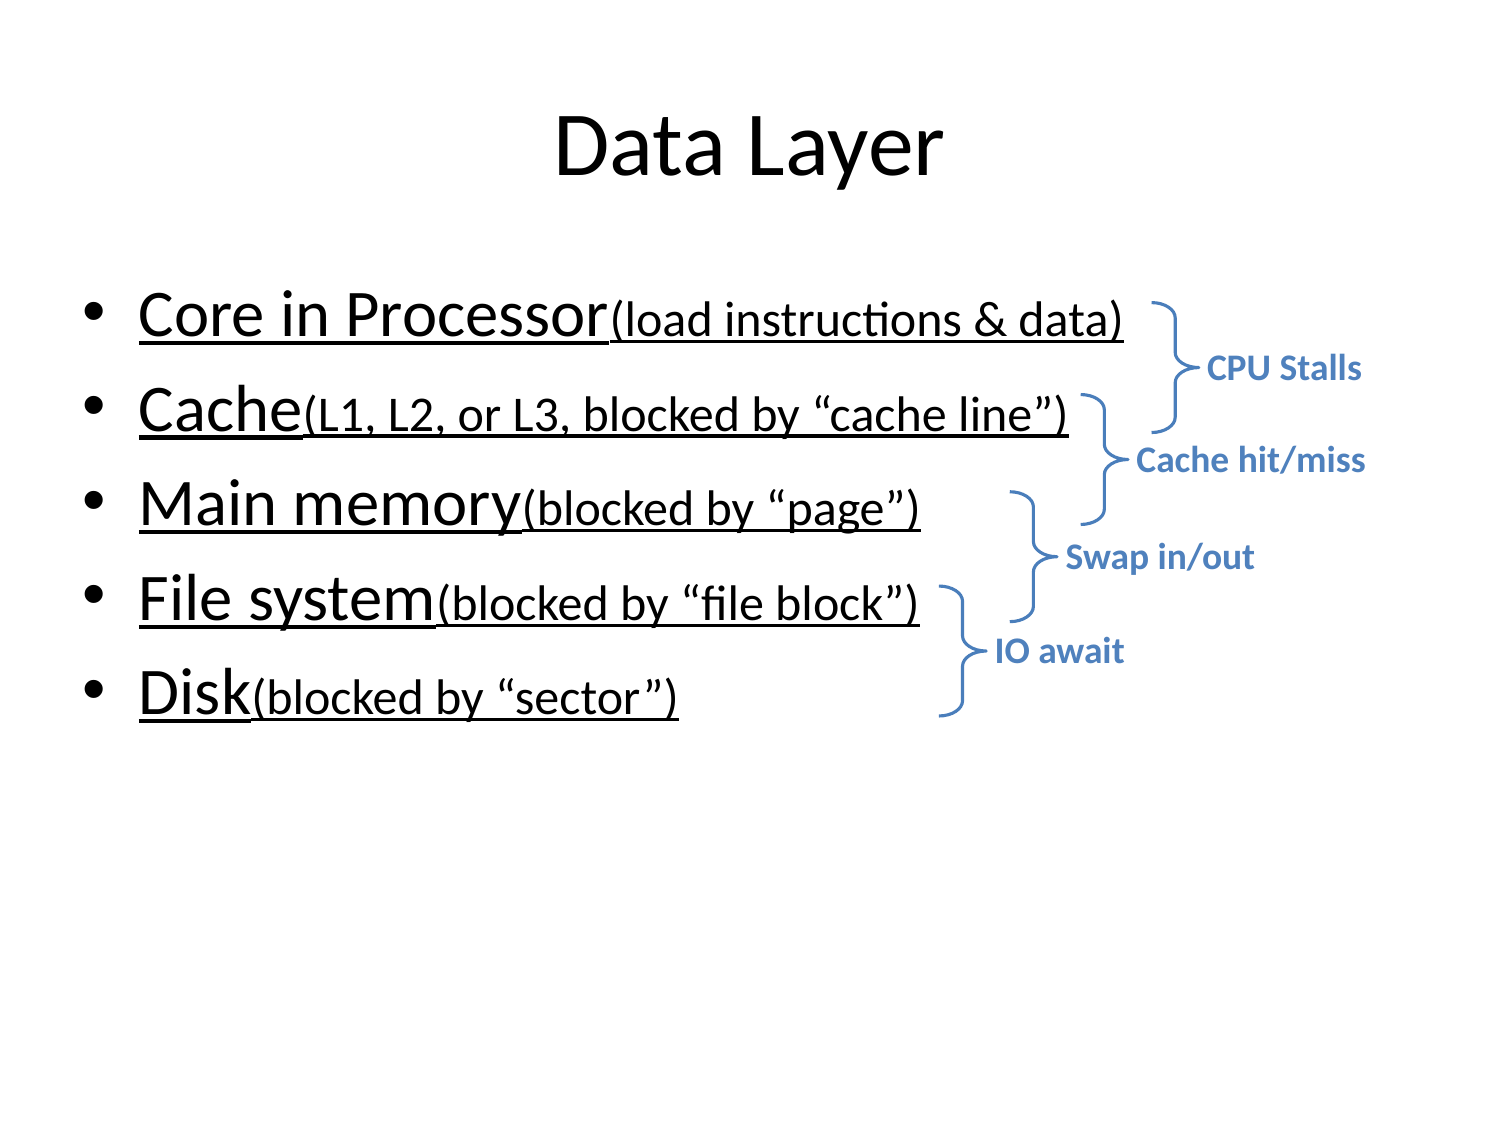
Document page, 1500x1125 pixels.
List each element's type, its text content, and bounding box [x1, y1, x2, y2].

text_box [1151, 302, 1372, 393]
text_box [1009, 491, 1265, 622]
list Core in Processor(load instructions & data) Cache(L1, L2, or L3, blocked by “cache line”) Main memory(blocked by “page”) File system(blocked by “file block”) Disk(blocked by “sector”) [74, 261, 1426, 1006]
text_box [938, 585, 1134, 717]
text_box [1080, 394, 1375, 525]
title Data Layer [74, 44, 1426, 234]
